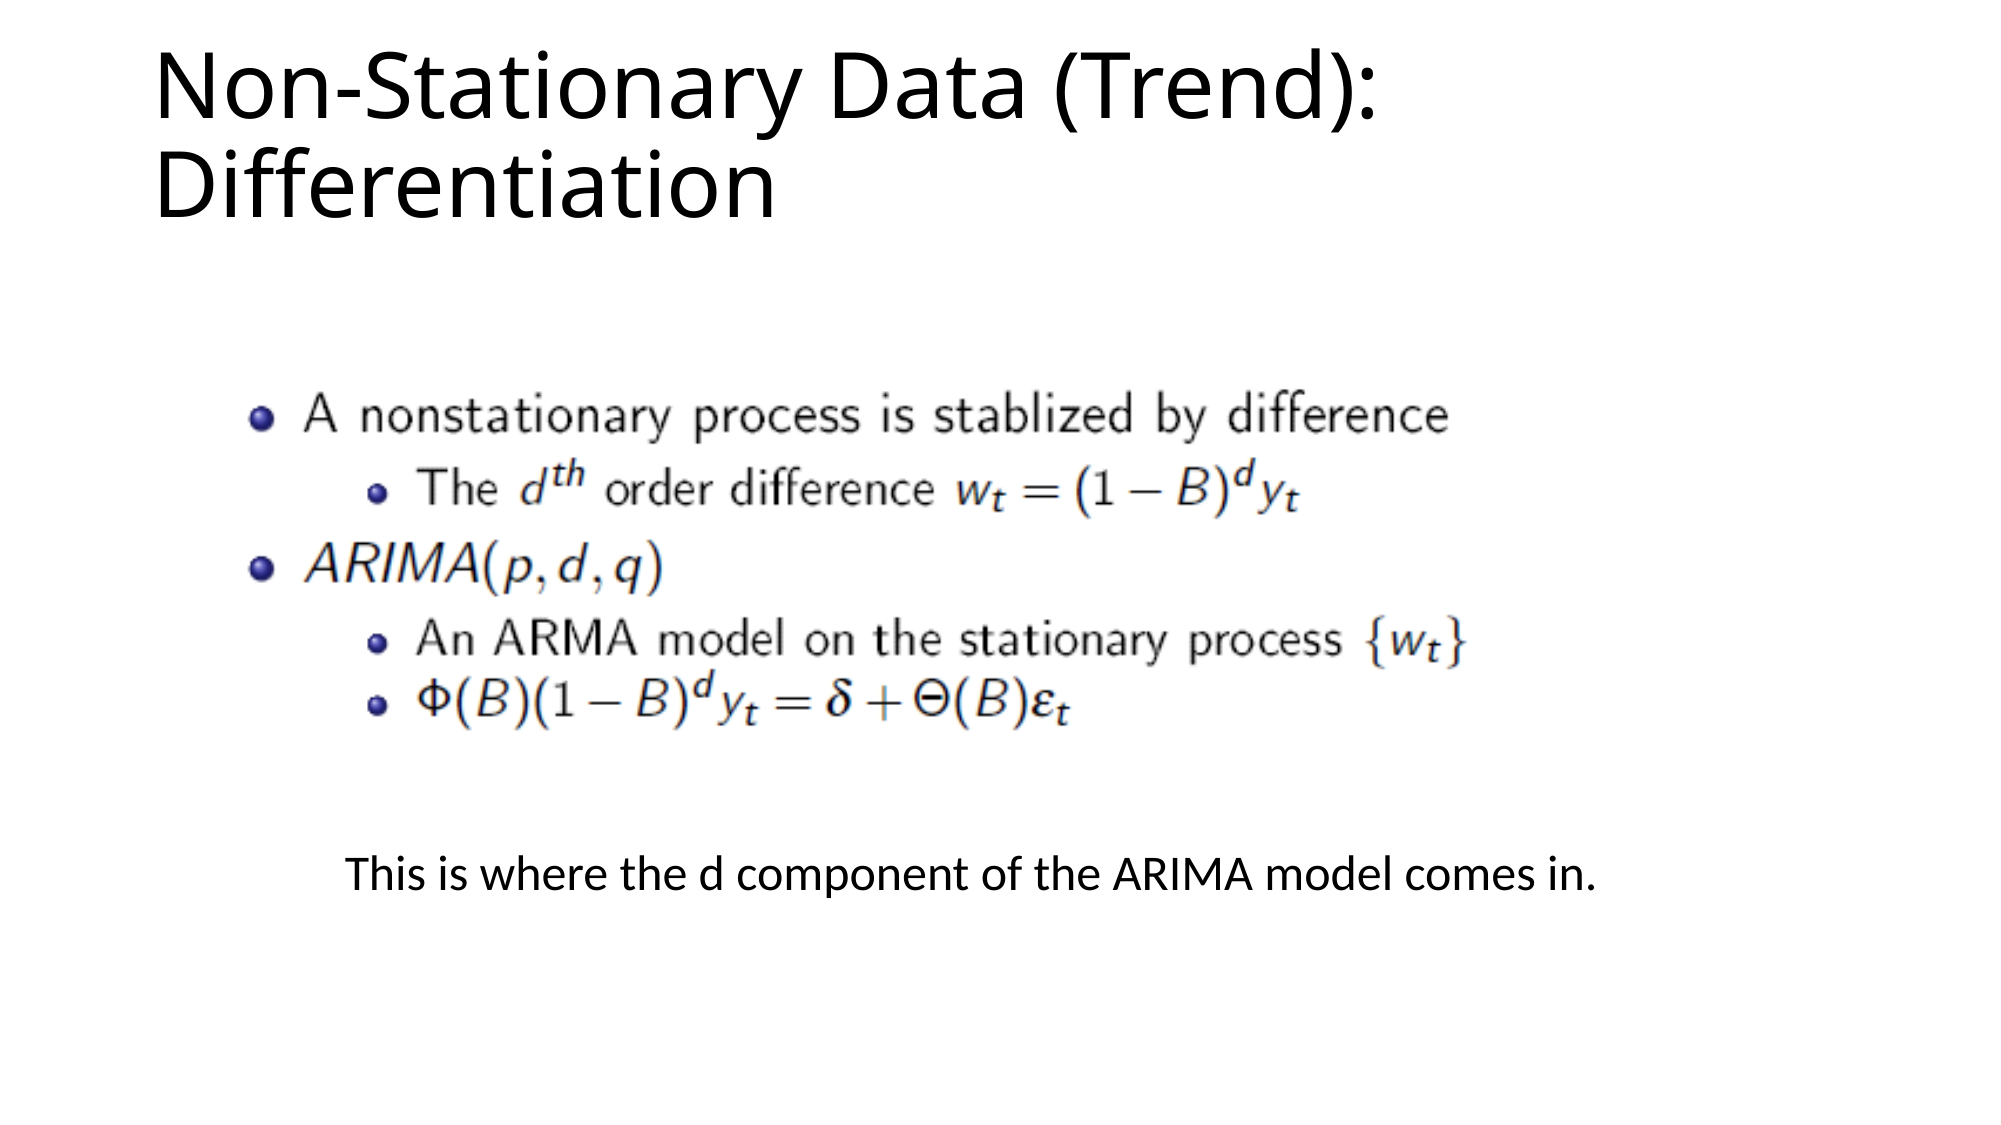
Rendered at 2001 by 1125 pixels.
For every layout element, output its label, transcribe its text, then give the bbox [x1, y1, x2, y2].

picture [183, 247, 1770, 860]
text_box This is where the d component of the ARIMA model comes in. [330, 860, 1627, 908]
title Non-Stationary Data (Trend): Differentiation [137, 29, 1863, 248]
